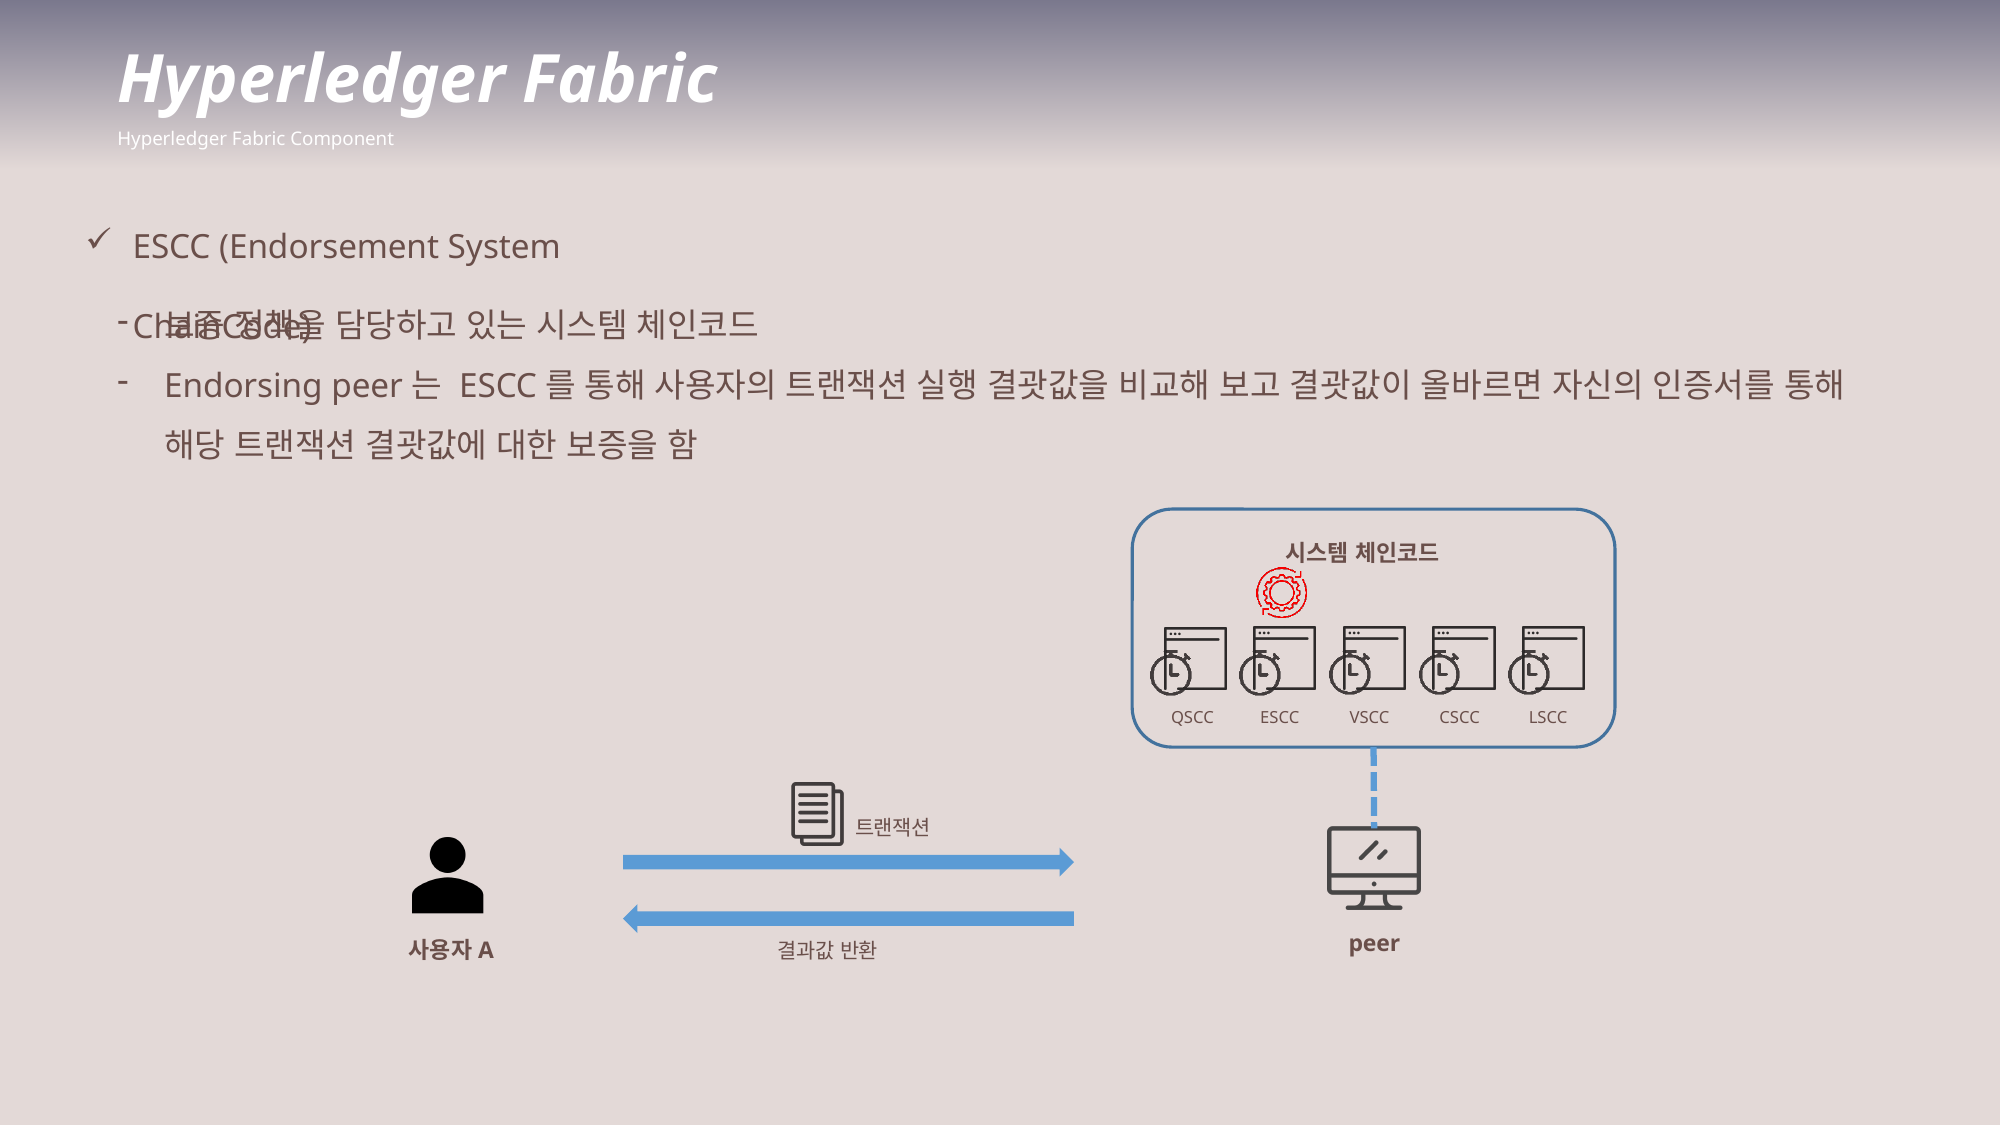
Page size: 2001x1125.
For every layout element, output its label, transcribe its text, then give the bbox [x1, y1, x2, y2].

picture [786, 782, 849, 846]
text_box ESCC (Endorsement System ChainCode) [70, 178, 753, 353]
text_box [1132, 509, 1615, 959]
text_box 사용자A [394, 914, 536, 971]
picture [1256, 567, 1307, 618]
text_box 트랜잭션 [840, 794, 1132, 847]
picture [394, 821, 501, 929]
text_box [621, 847, 1076, 880]
text_box [621, 901, 1076, 936]
text_box 결과값 반환 [762, 918, 1176, 971]
text_box 보증 정책을 담당하고 있는 시스템 체인코드 Endorsing peer는 ESCC를 통해 사용자의 트랜잭션 실행 결괏값을 비교해 보고 결괏값이 올바르면 자신의 인증서를 통해 해당 트랜잭션 결괏값에 대한 보증을 함 [102, 277, 2000, 472]
text_box Hyperledger Fabric Hyperledger Fabric Component [102, 0, 908, 247]
